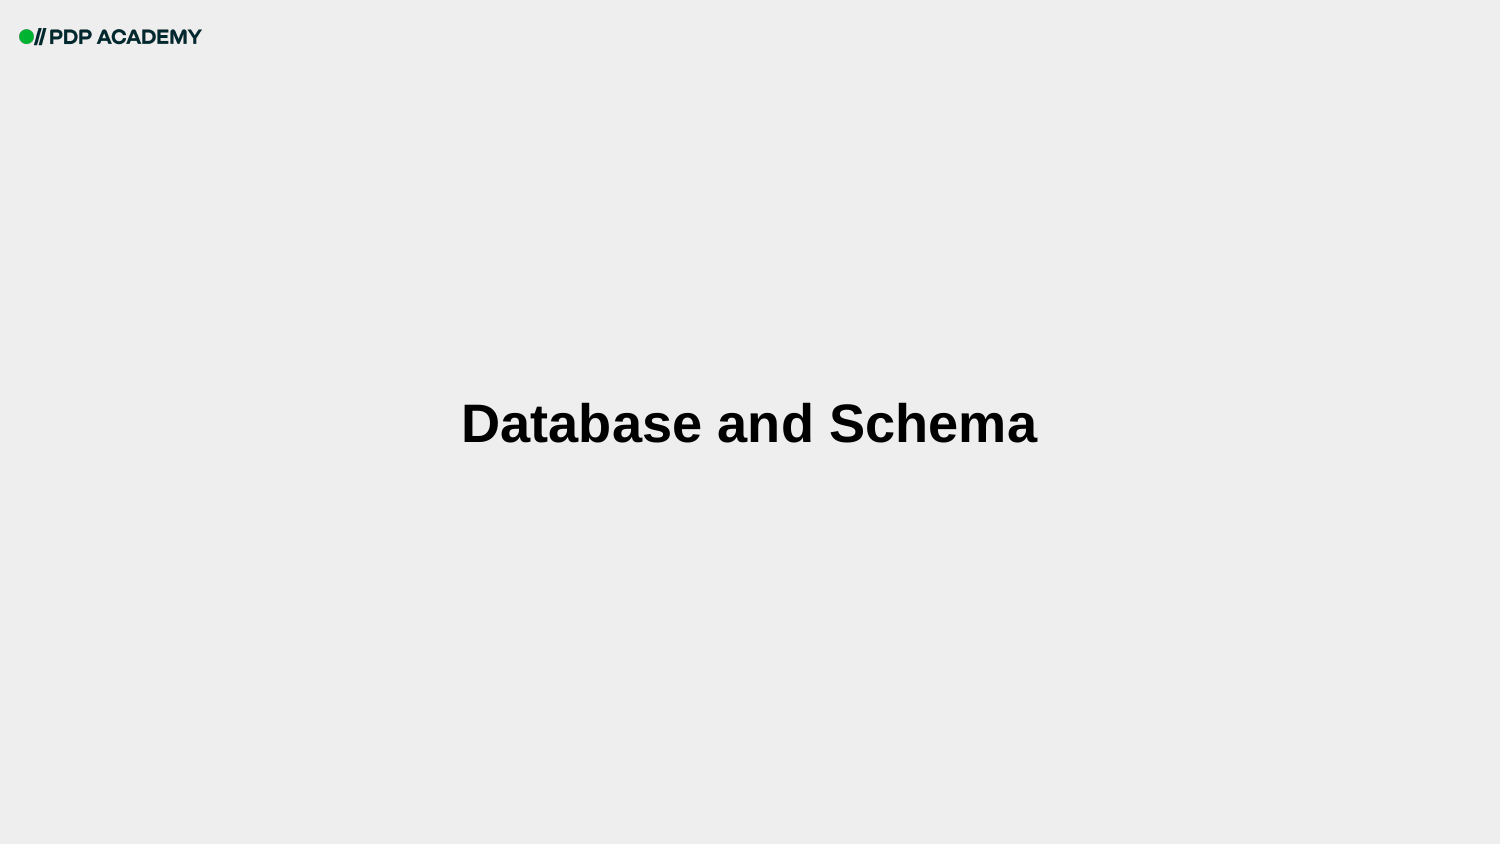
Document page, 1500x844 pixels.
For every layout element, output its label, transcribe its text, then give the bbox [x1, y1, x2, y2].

text_box Database and Schema [0, 373, 1500, 469]
picture [2, 0, 218, 78]
